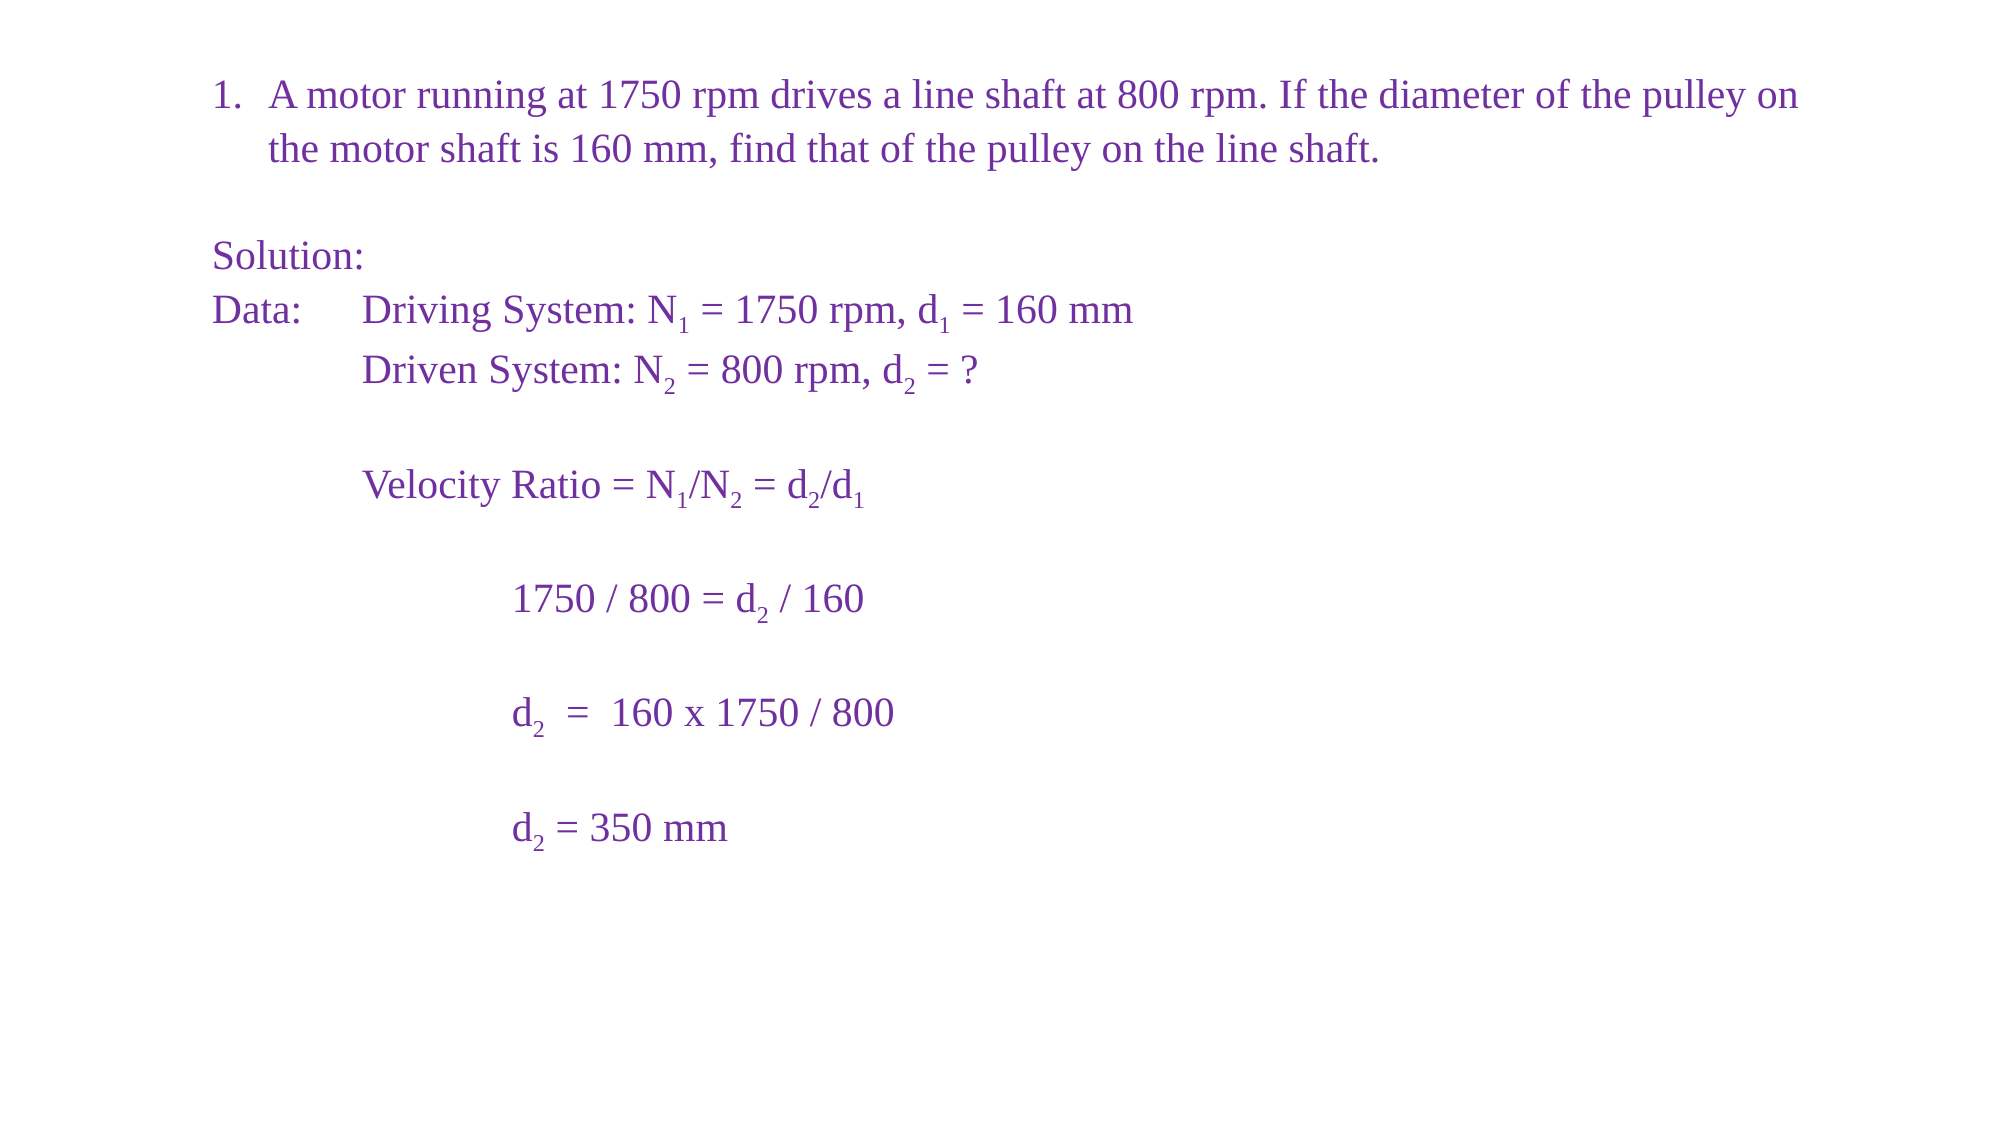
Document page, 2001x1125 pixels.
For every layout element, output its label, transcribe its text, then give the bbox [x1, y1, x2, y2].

text_box A motor running at 1750 rpm drives a line shaft at 800 rpm. If the diameter of the pulley on the motor shaft is 160 mm, find that of the pulley on the line shaft. Solution: Data: Driving System: N1 = 1750 rpm, d1 = 160 mm Driven System: N2 = 800 rpm, d2 = ? Velocity Ratio = N1/N2 = d2/d1 1750 / 800 = d2 / 160 d2 = 160 x 1750 / 800 d2 = 350 mm [197, 56, 1841, 971]
